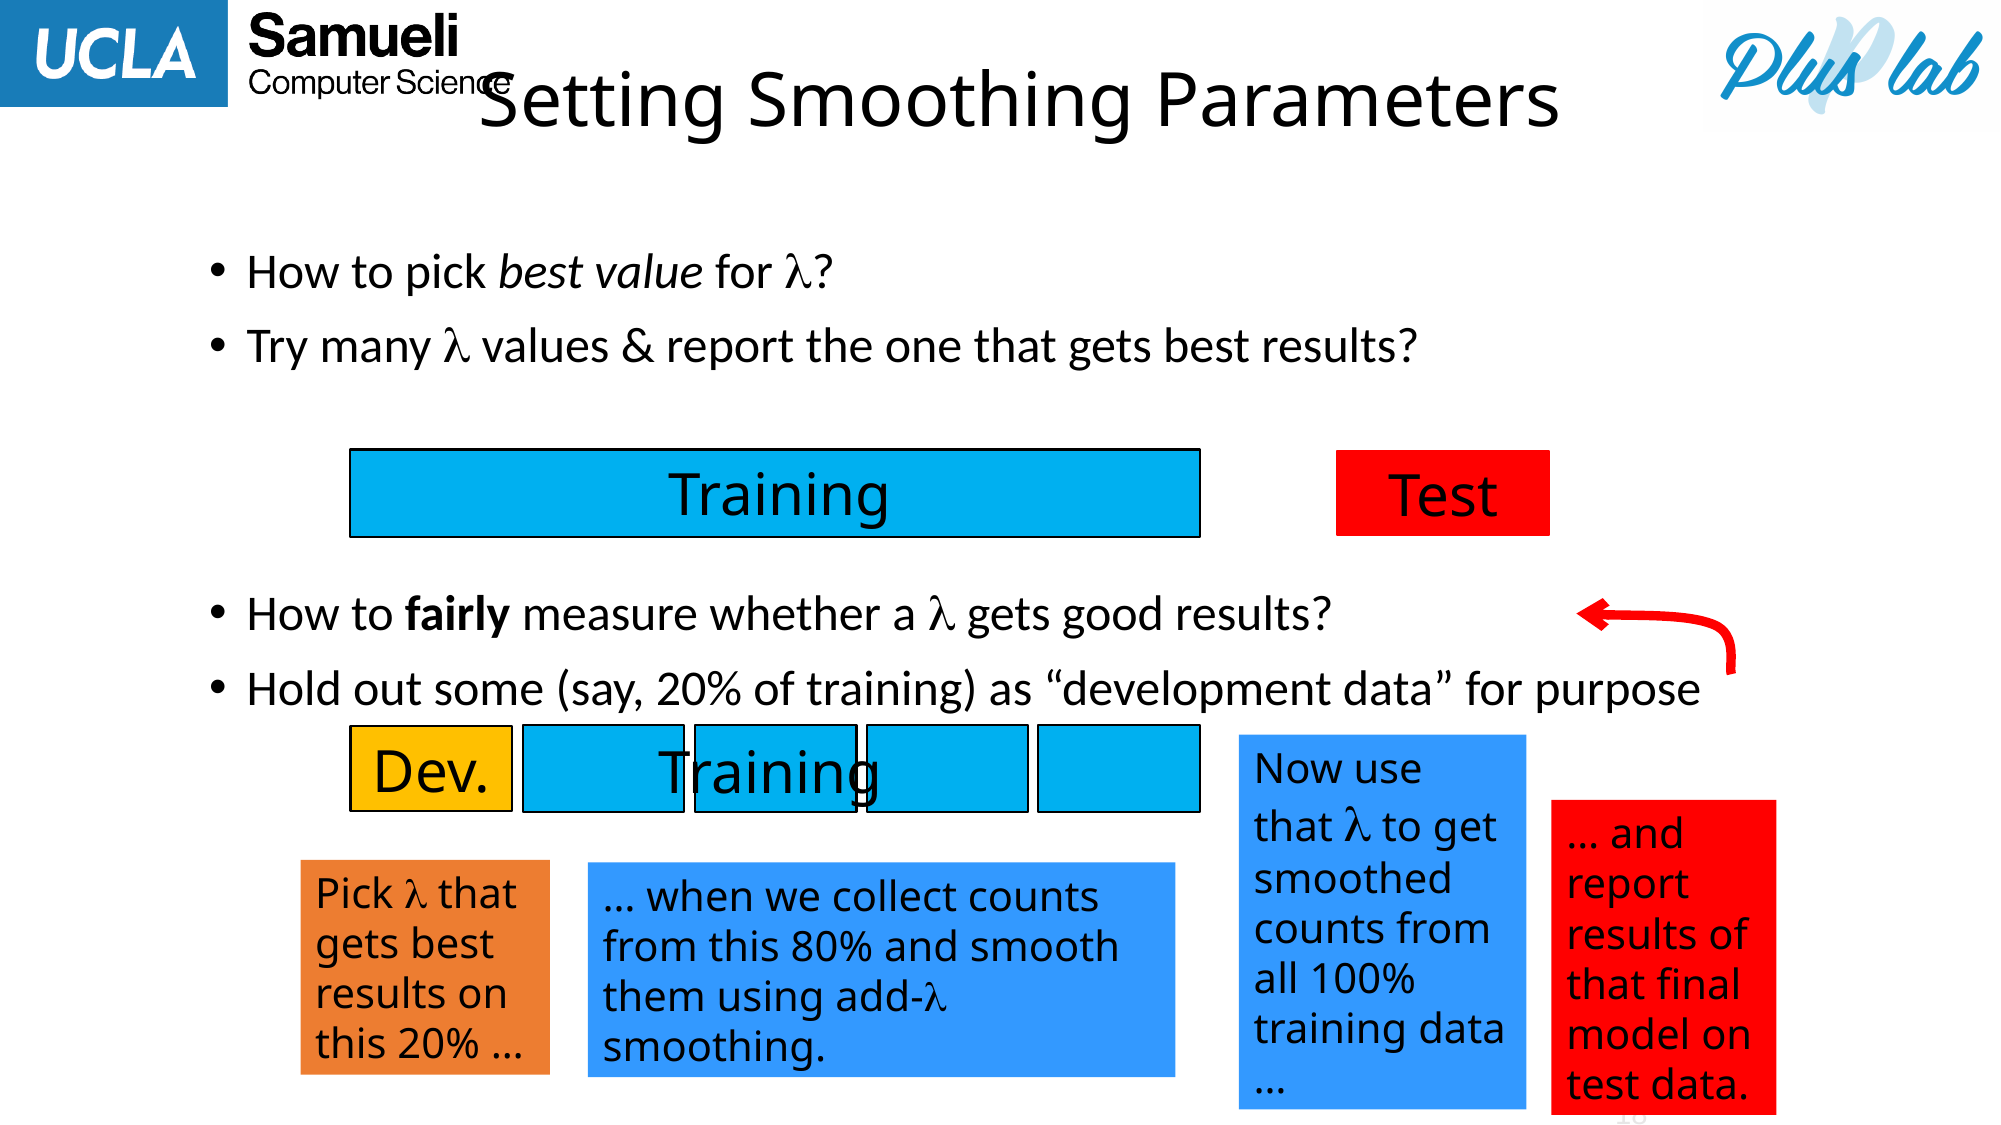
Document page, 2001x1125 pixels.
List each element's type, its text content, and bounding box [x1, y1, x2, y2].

picture [1703, 0, 2000, 132]
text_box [1551, 613, 1777, 1116]
picture [0, 0, 510, 107]
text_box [350, 725, 1200, 813]
text_box Now use that  to get smoothed counts from all 100% training data … [1238, 1038, 1527, 1110]
text_box Pick  that gets best results on this 20% … [300, 1038, 550, 1075]
text_box … when we collect counts from this 80% and smooth them using add- smoothing. [587, 1038, 1176, 1078]
text_box 18 [1349, 1062, 1663, 1125]
title Setting Smoothing Parameters [316, 8, 1725, 197]
list How to pick best value for ? Try many  values & report the one that gets best results? How to fairly measure whether a  gets good results? Hold out some (say, 20% of training) as “development data” for purpose [194, 237, 1859, 1038]
